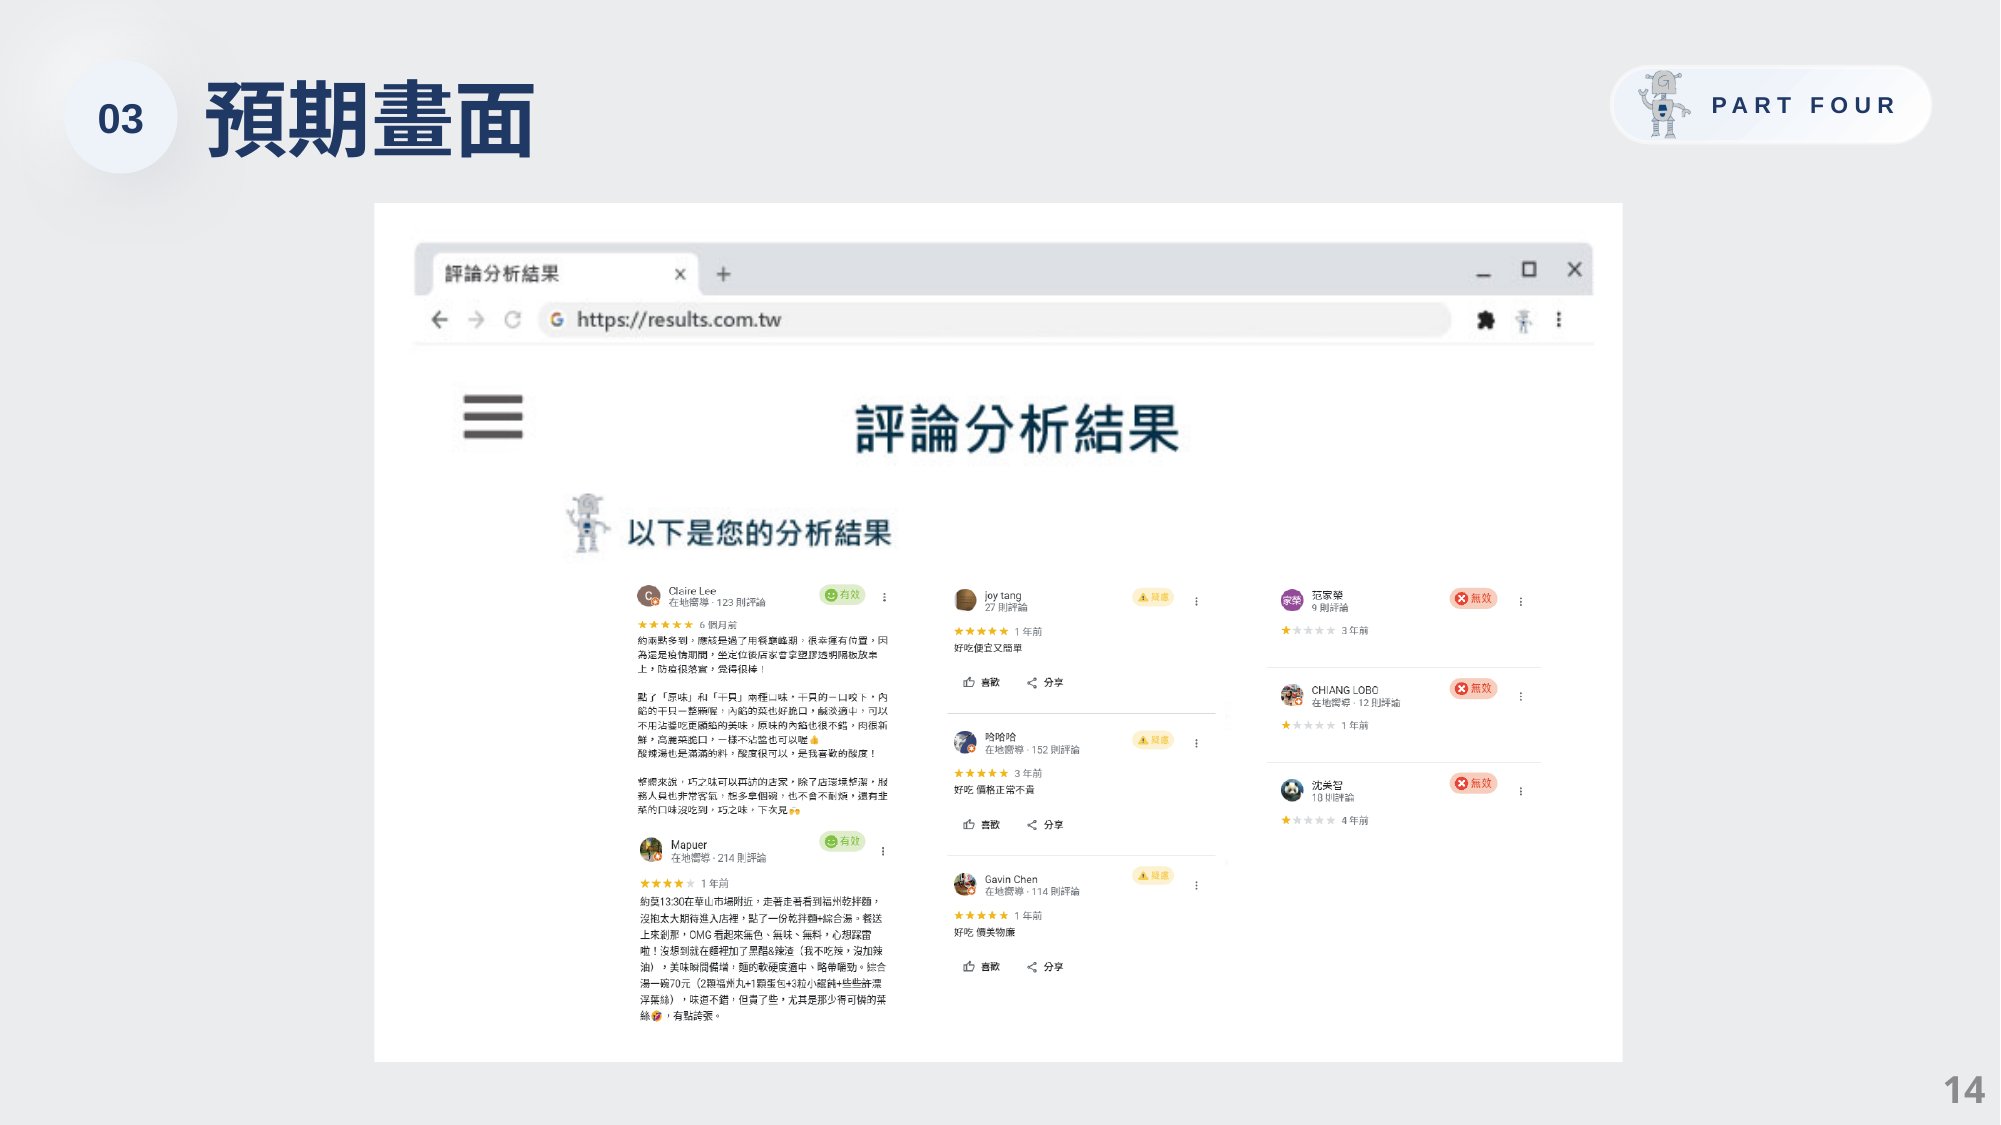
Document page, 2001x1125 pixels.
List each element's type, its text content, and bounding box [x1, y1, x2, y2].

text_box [63, 60, 178, 174]
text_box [374, 203, 1623, 1062]
slide_number 14 [1550, 1061, 2000, 1122]
text_box 預期畫面 [189, 60, 961, 175]
picture [1625, 62, 1702, 147]
